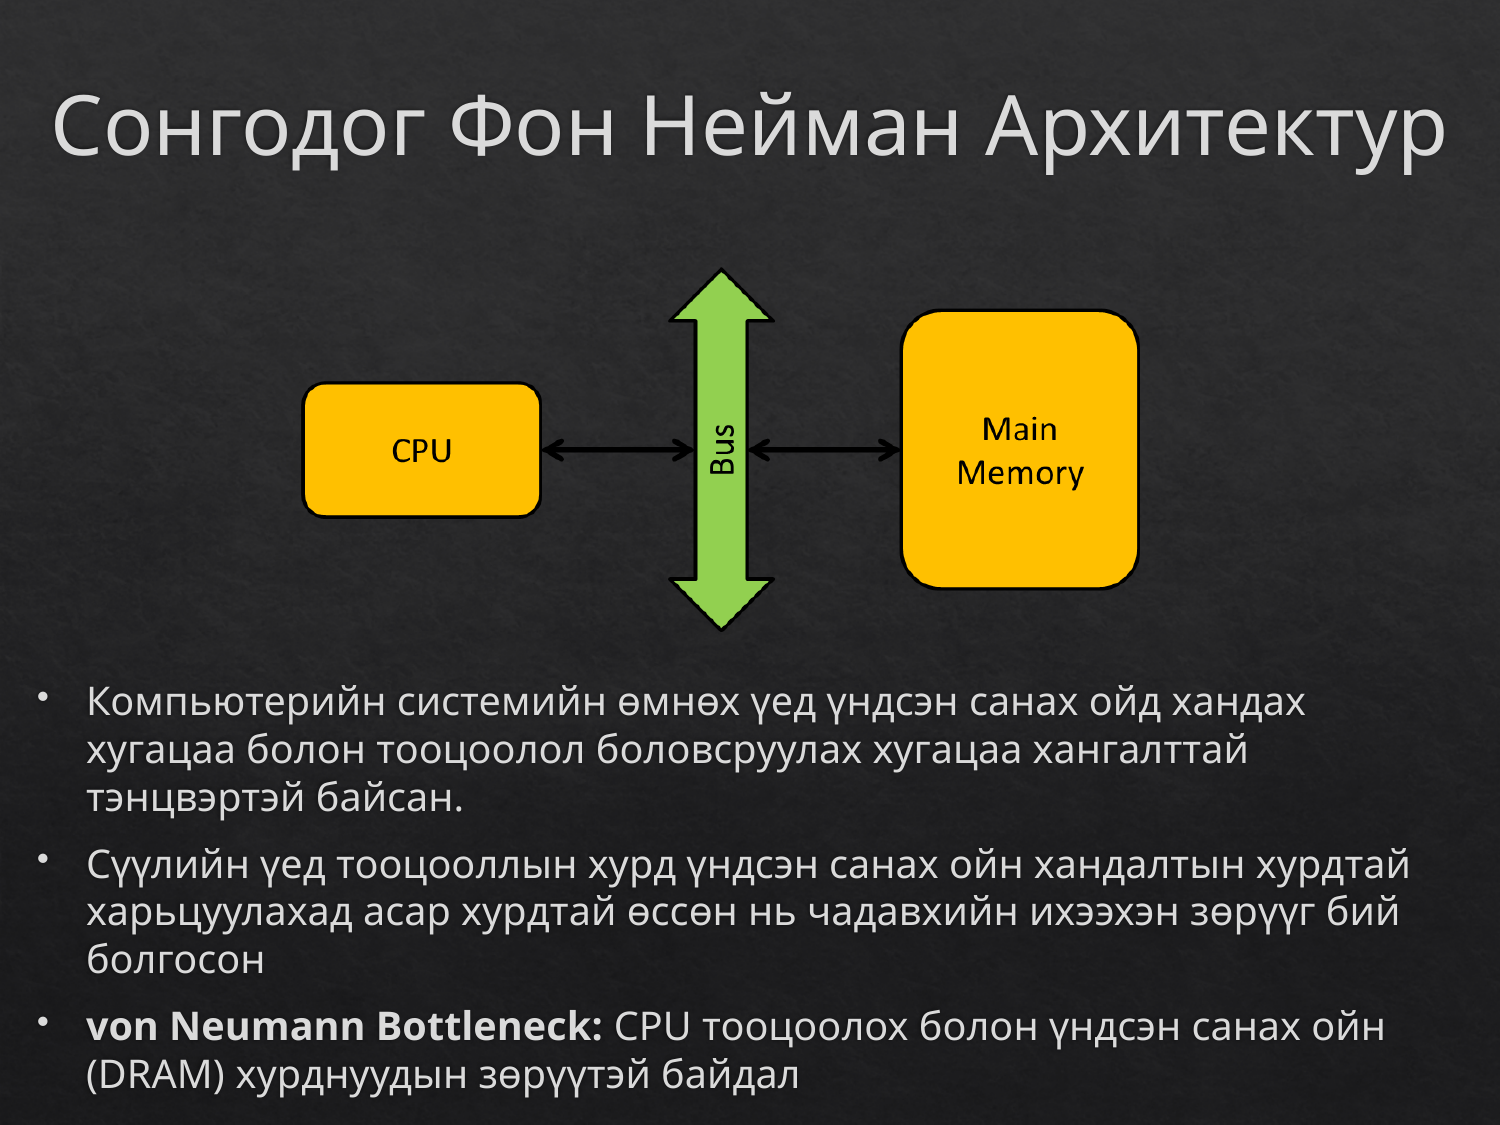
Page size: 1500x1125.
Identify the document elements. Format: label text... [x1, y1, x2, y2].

picture [300, 266, 1140, 633]
list Компьютерийн системийн өмнөх үед үндсэн санах ойд хандах хугацаа болон тооцоолол боловсруулах хугацаа хангалттай тэнцвэртэй байсан. Сүүлийн үед тооцооллын хурд үндсэн санах ойн хандалтын хурдтай харьцуулахад асар хурдтай өссөн нь чадавхийн ихээхэн зөрүүг бий болгосон von Neumann Bottleneck: CPU тооцоолох болон үндсэн санах ойн (DRAM) хурднуудын зөрүүтэй байдал [17, 668, 1471, 1106]
title Сонгодог Фон Нейман Архитектур [29, 18, 1471, 225]
